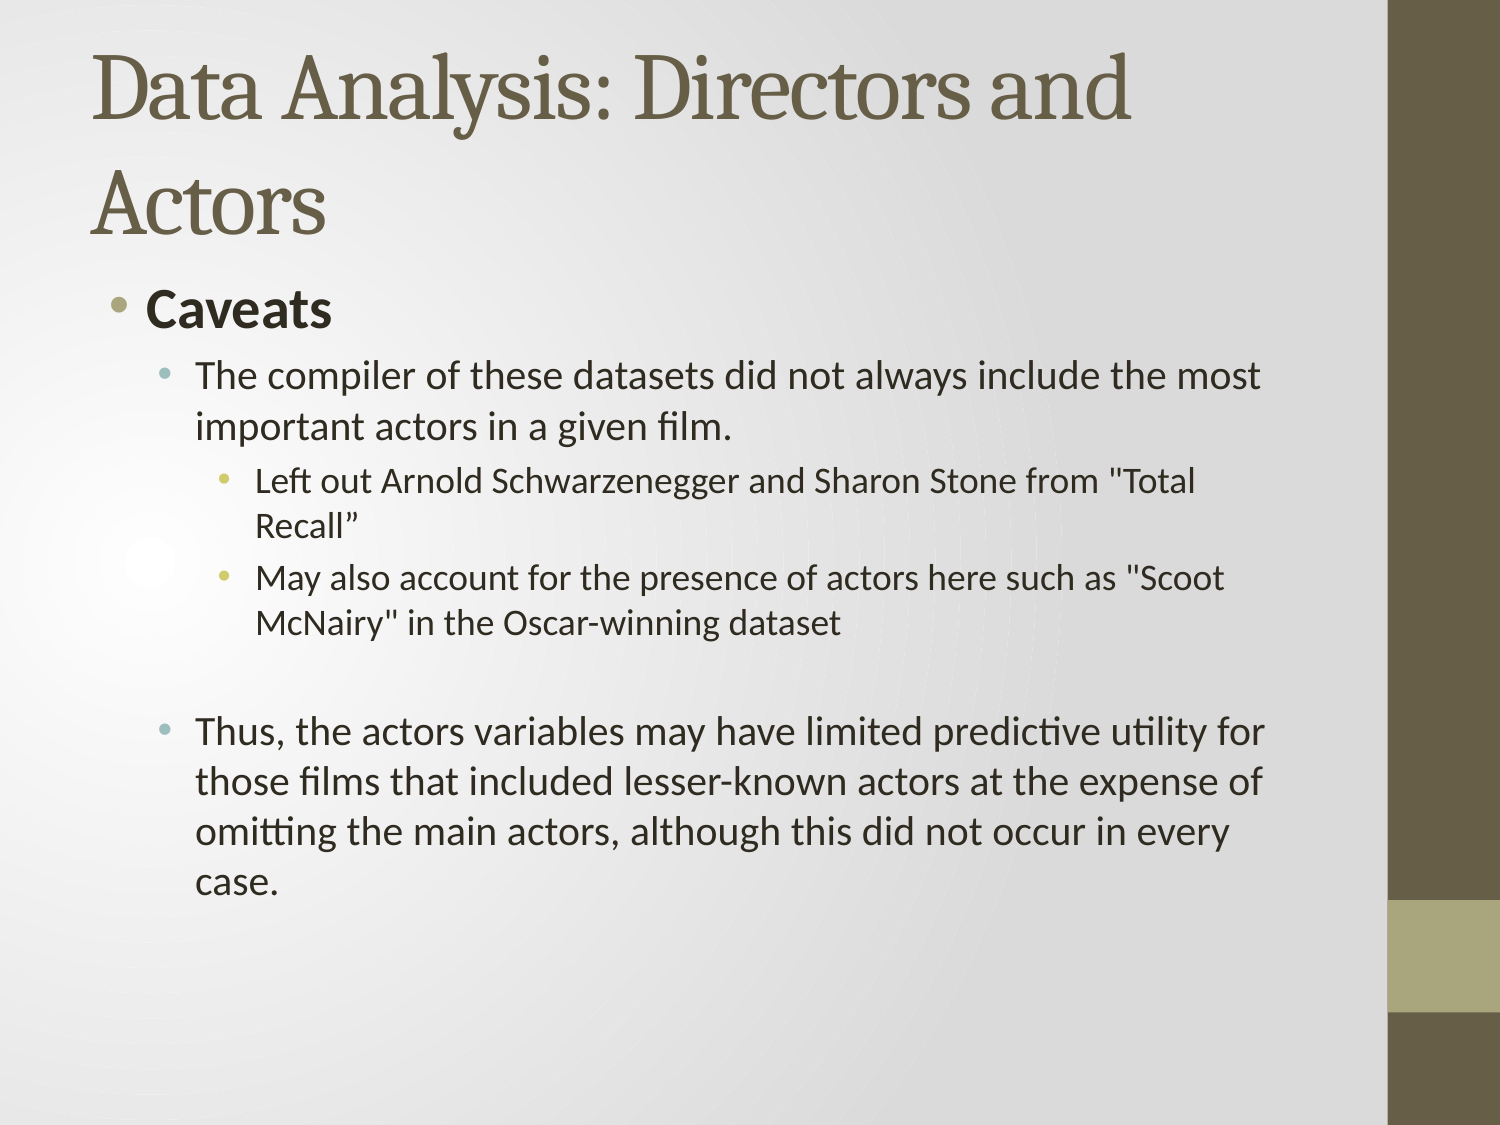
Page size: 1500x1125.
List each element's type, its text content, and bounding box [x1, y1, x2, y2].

title Data Analysis: Directors and Actors [75, 45, 1325, 233]
list Caveats The compiler of these datasets did not always include the most important actors in a given film. Left out Arnold Schwarzenegger and Sharon Stone from "Total Recall” May also account for the presence of actors here such as "Scoot McNairy" in the Oscar-winning dataset Thus, the actors variables may have limited predictive utility for those films that included lesser-known actors at the expense of omitting the main actors, although this did not occur in every case. [75, 262, 1325, 1050]
